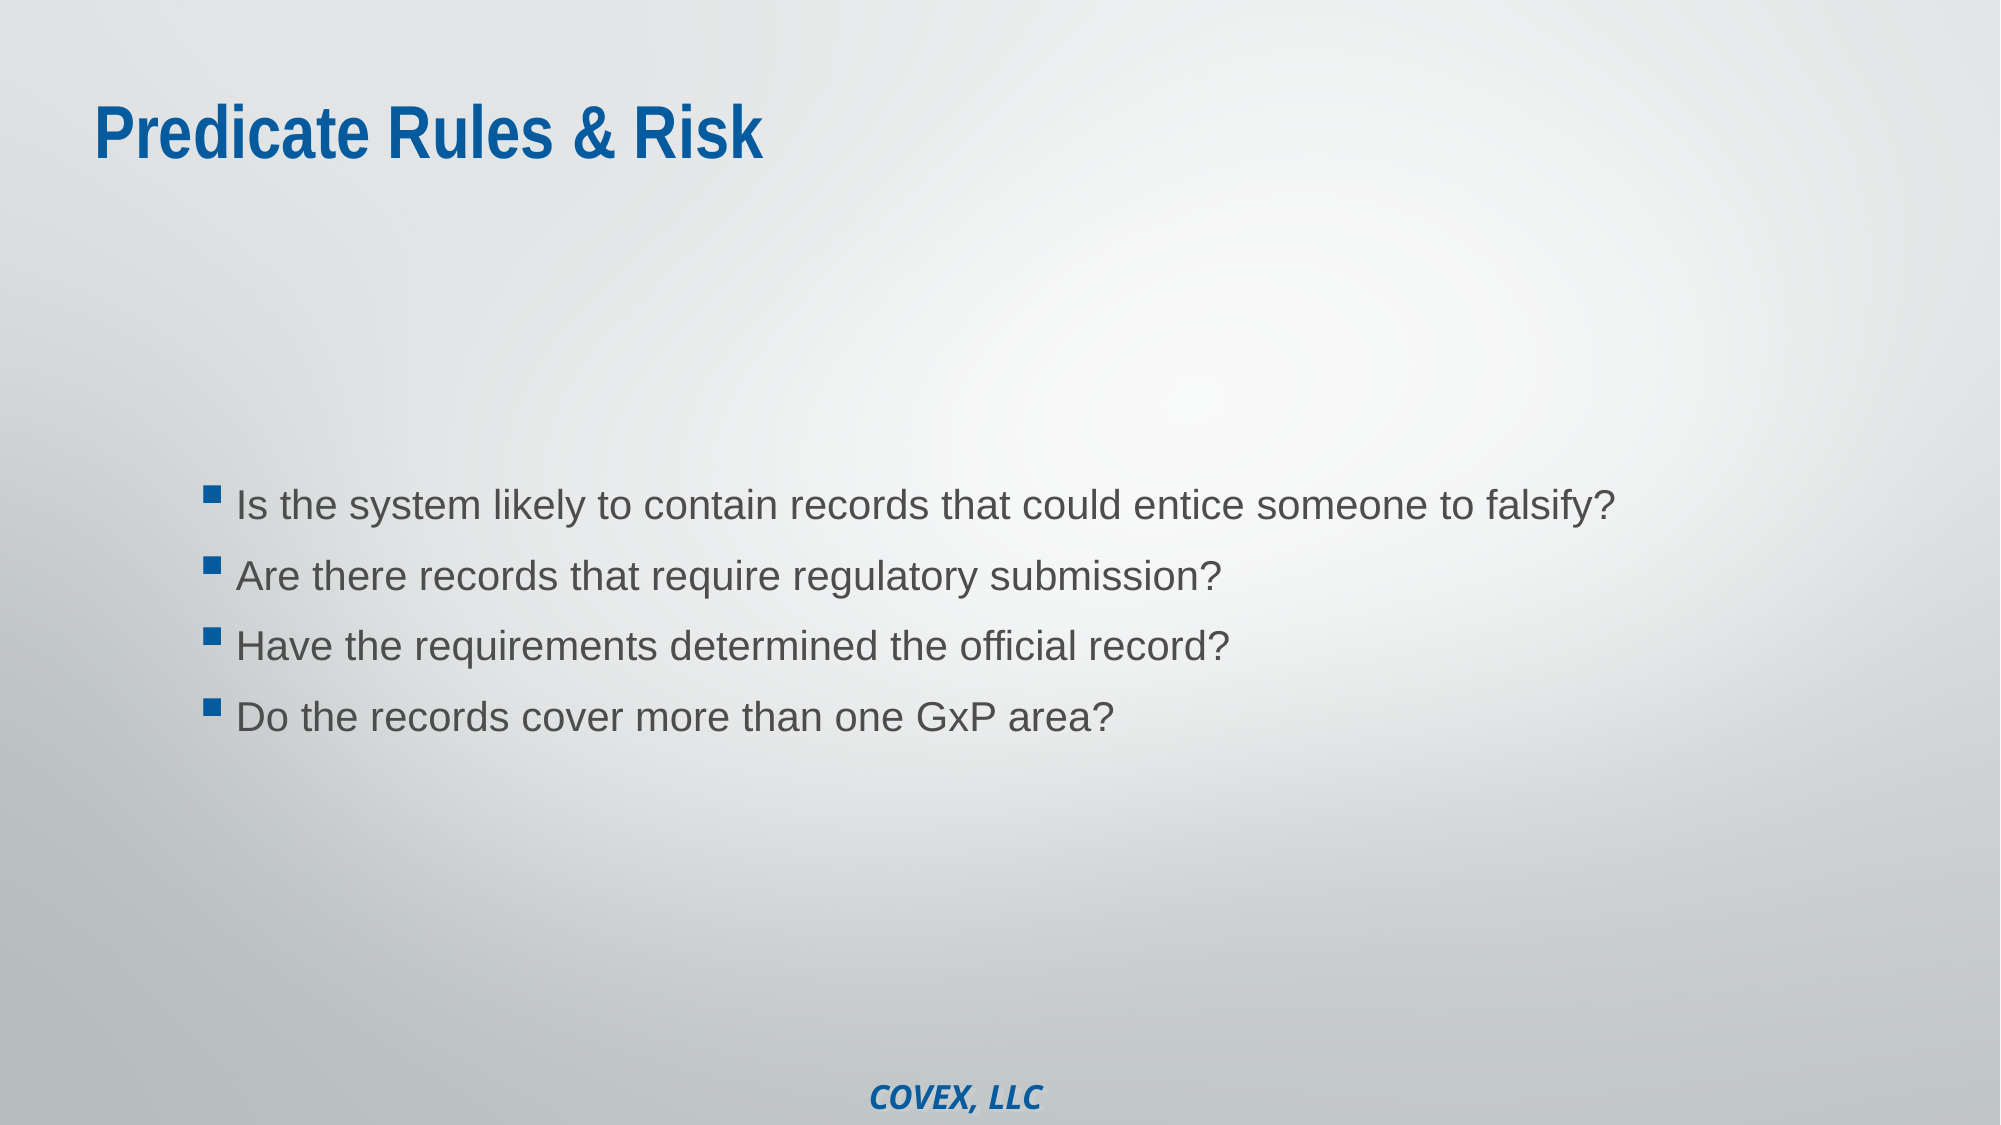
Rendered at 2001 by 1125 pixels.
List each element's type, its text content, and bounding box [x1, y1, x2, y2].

list Is the system likely to contain records that could entice someone to falsify? Are there records that require regulatory submission? Have the requirements determined the official record? Do the records cover more than one GxP area? [183, 237, 1900, 980]
title Predicate Rules & Risk [79, 34, 1900, 222]
